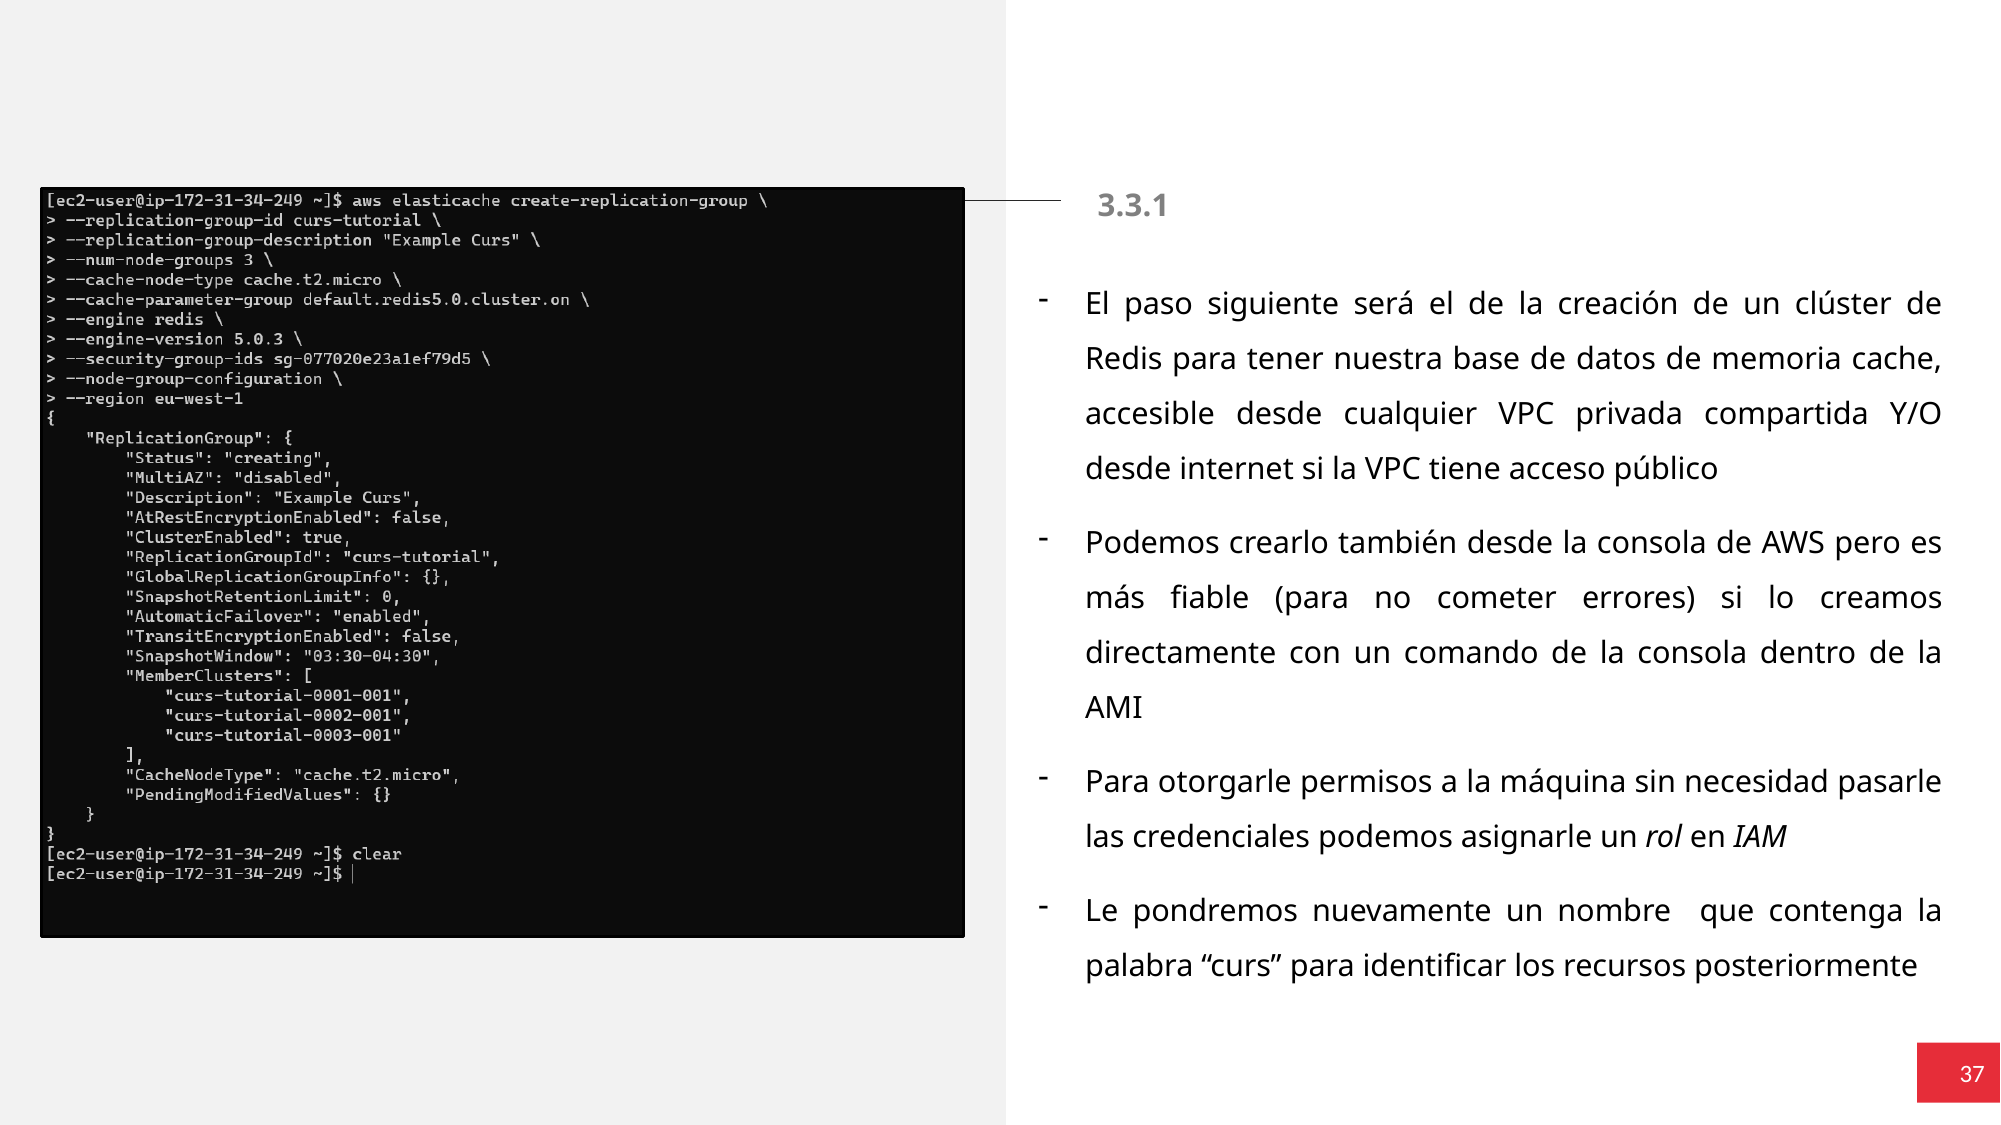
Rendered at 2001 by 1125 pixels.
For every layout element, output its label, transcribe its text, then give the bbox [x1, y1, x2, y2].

list El paso siguiente será el de la creación de un clúster de Redis para tener nuestra base de datos de memoria cache, accesible desde cualquier VPC privada compartida Y/O desde internet si la VPC tiene acceso público Podemos crearlo también desde la consola de AWS pero es más fiable (para no cometer errores) si lo creamos directamente con un comando de la consola dentro de la AMI Para otorgarle permisos a la máquina sin necesidad pasarle las credenciales podemos asignarle un rol en IAM Le pondremos nuevamente un nombre que contenga la palabra “curs” para identificar los recursos posteriormente [1023, 258, 1957, 1081]
slide_number 37 [1917, 1042, 2000, 1103]
list 3.3.1 [1082, 181, 1461, 231]
picture [43, 190, 962, 935]
